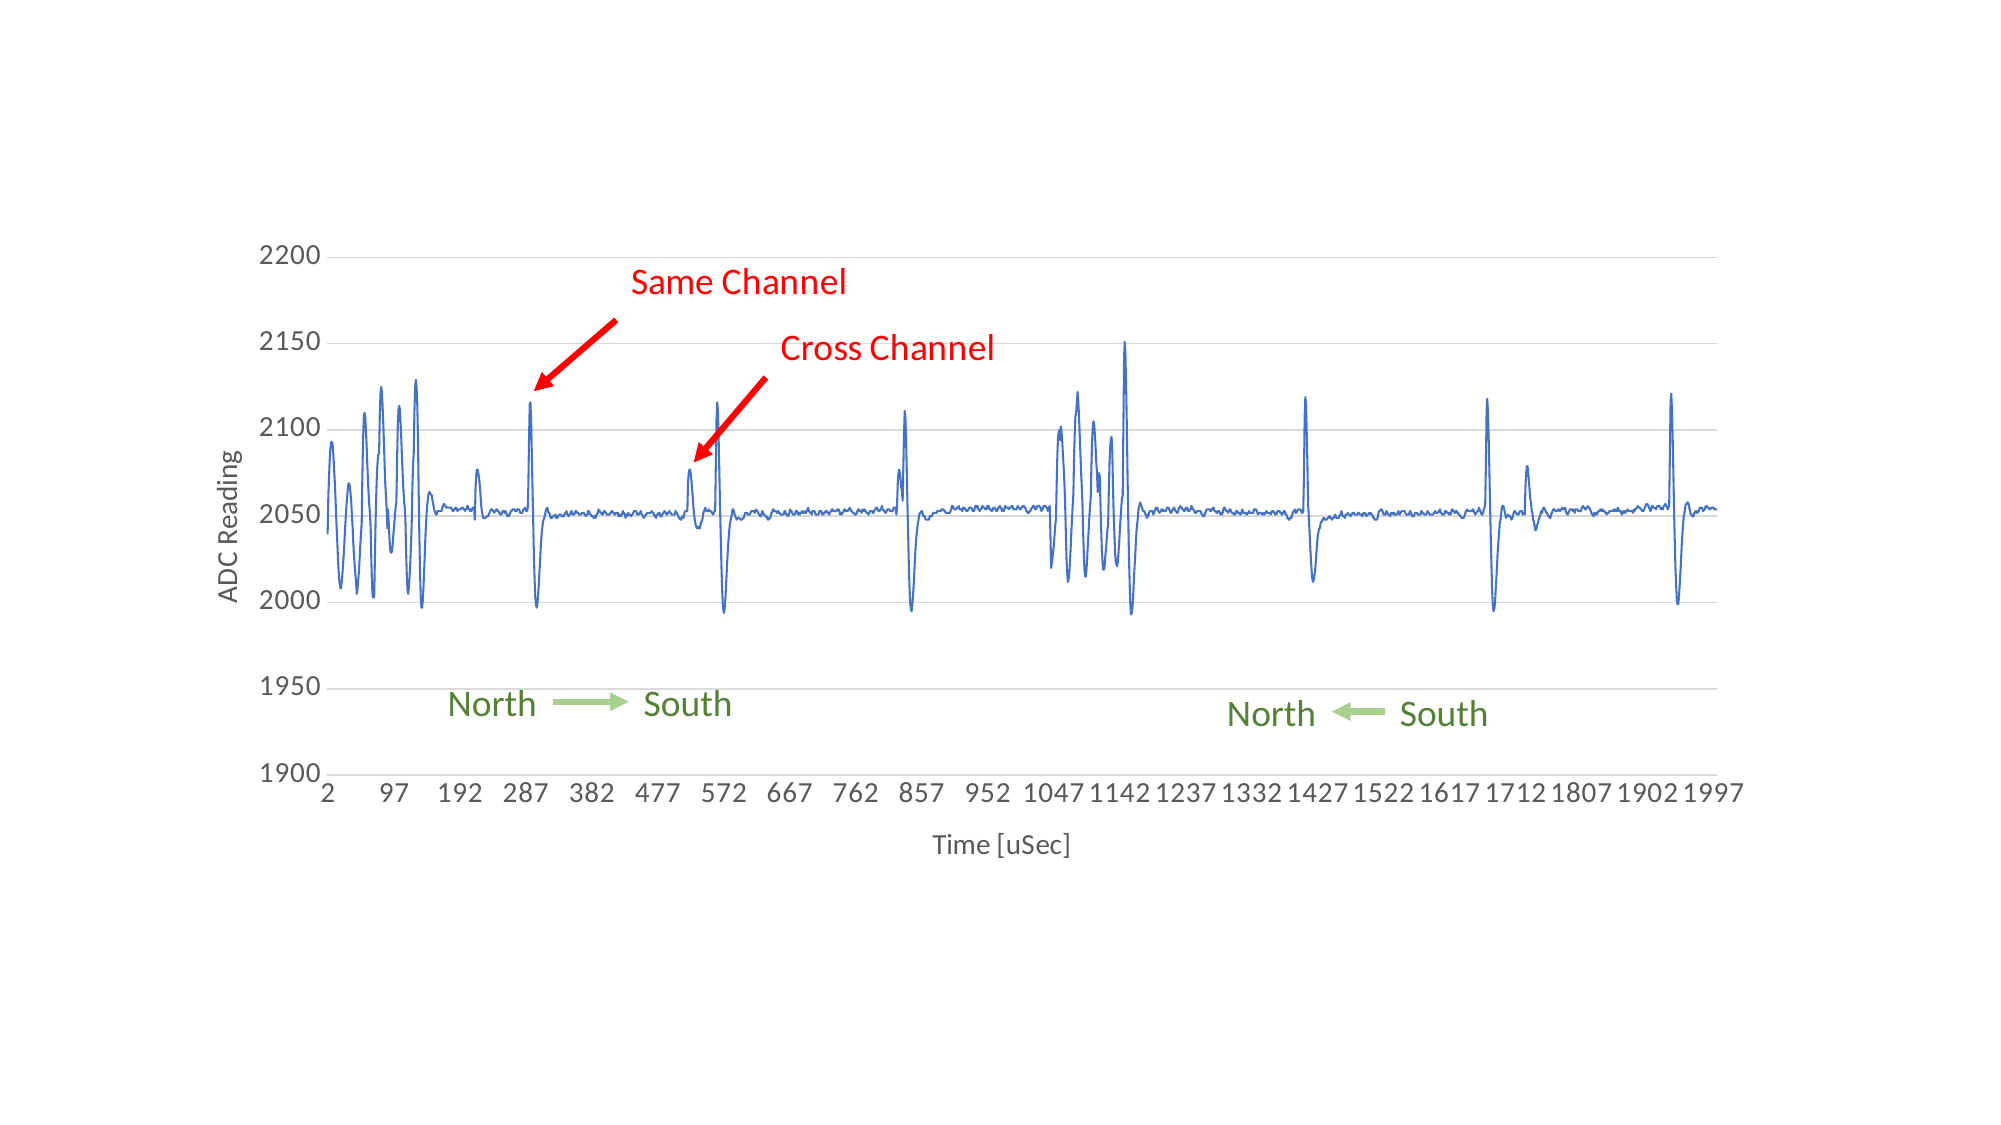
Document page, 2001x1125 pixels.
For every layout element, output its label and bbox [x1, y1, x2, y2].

text_box [693, 377, 766, 463]
text_box [206, 229, 1751, 896]
text_box [533, 319, 617, 392]
